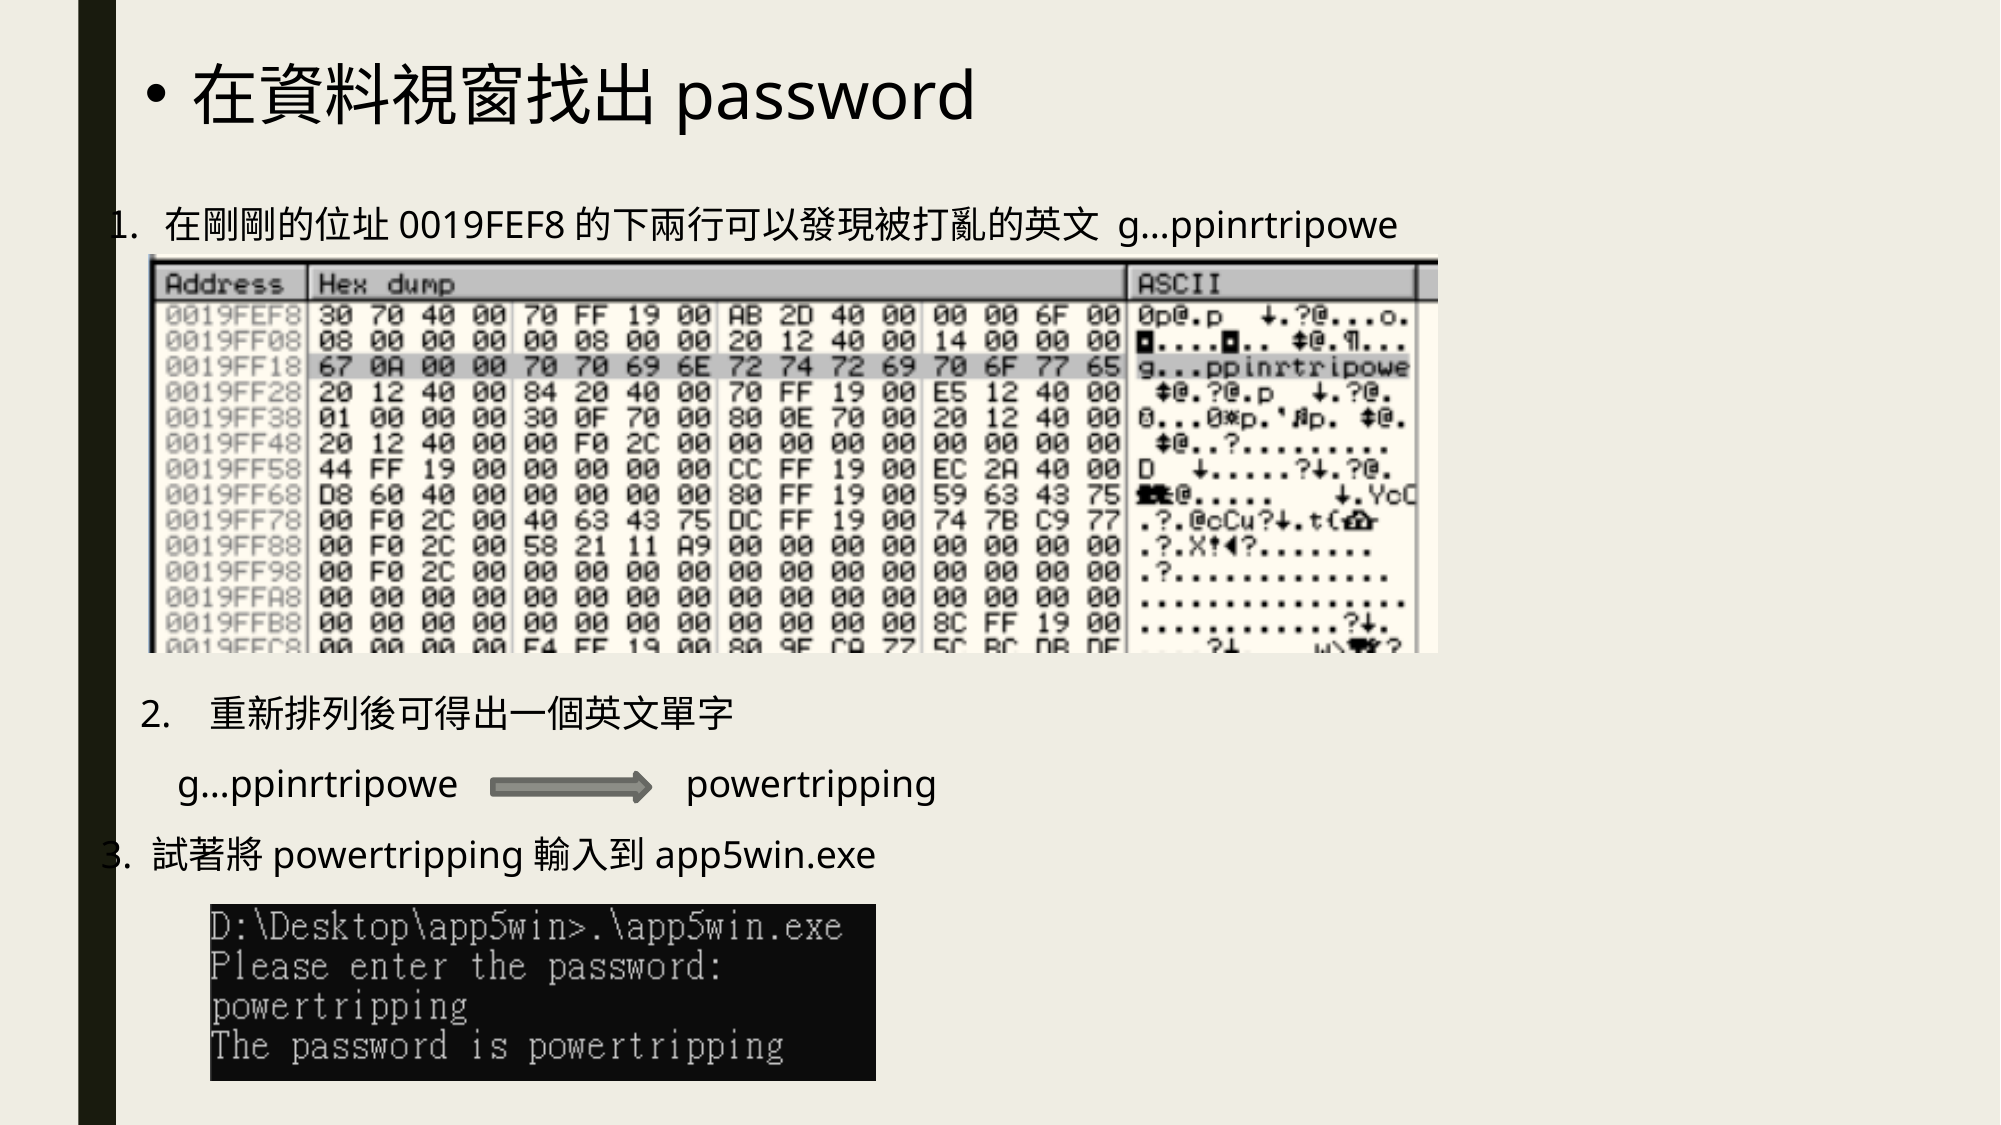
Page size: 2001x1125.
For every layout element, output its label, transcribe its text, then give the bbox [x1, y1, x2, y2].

text_box 2. 重新排列後可得出一個英文單字 [125, 682, 750, 743]
text_box g…ppinrtripowe [162, 752, 474, 813]
picture [148, 254, 1438, 653]
text_box 在剛剛的位址0019FEF8的下兩行可以發現被打亂的英文 g…ppinrtripowe [93, 193, 1414, 254]
picture [210, 904, 876, 1081]
text_box 在資料視窗找出password [129, 45, 1708, 140]
text_box 3. 試著將powertripping輸入到app5win.exe [85, 823, 892, 928]
text_box [490, 770, 653, 804]
text_box powertripping [670, 752, 953, 813]
